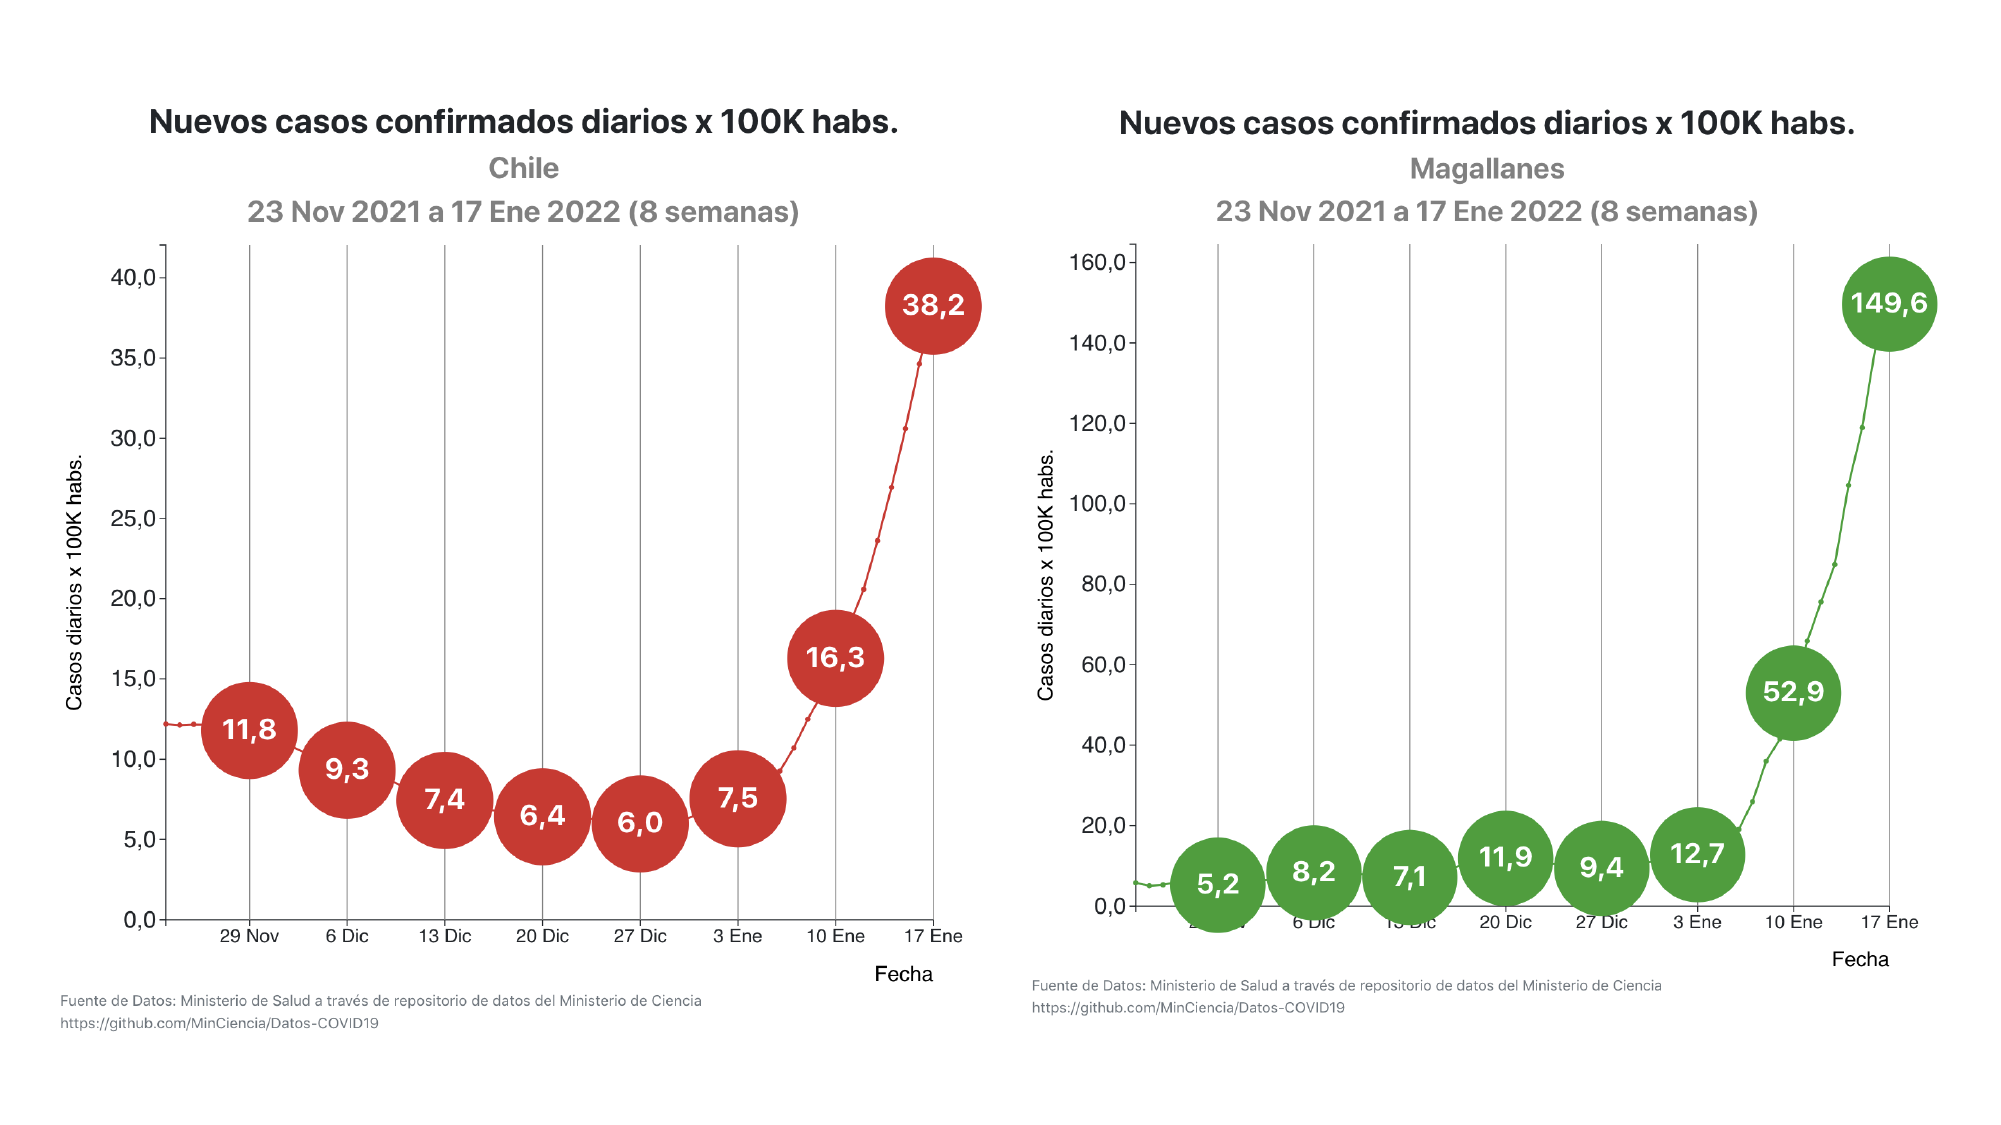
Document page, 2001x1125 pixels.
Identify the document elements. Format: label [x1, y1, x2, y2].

picture [47, 93, 1000, 1035]
picture [1008, 95, 1962, 1033]
